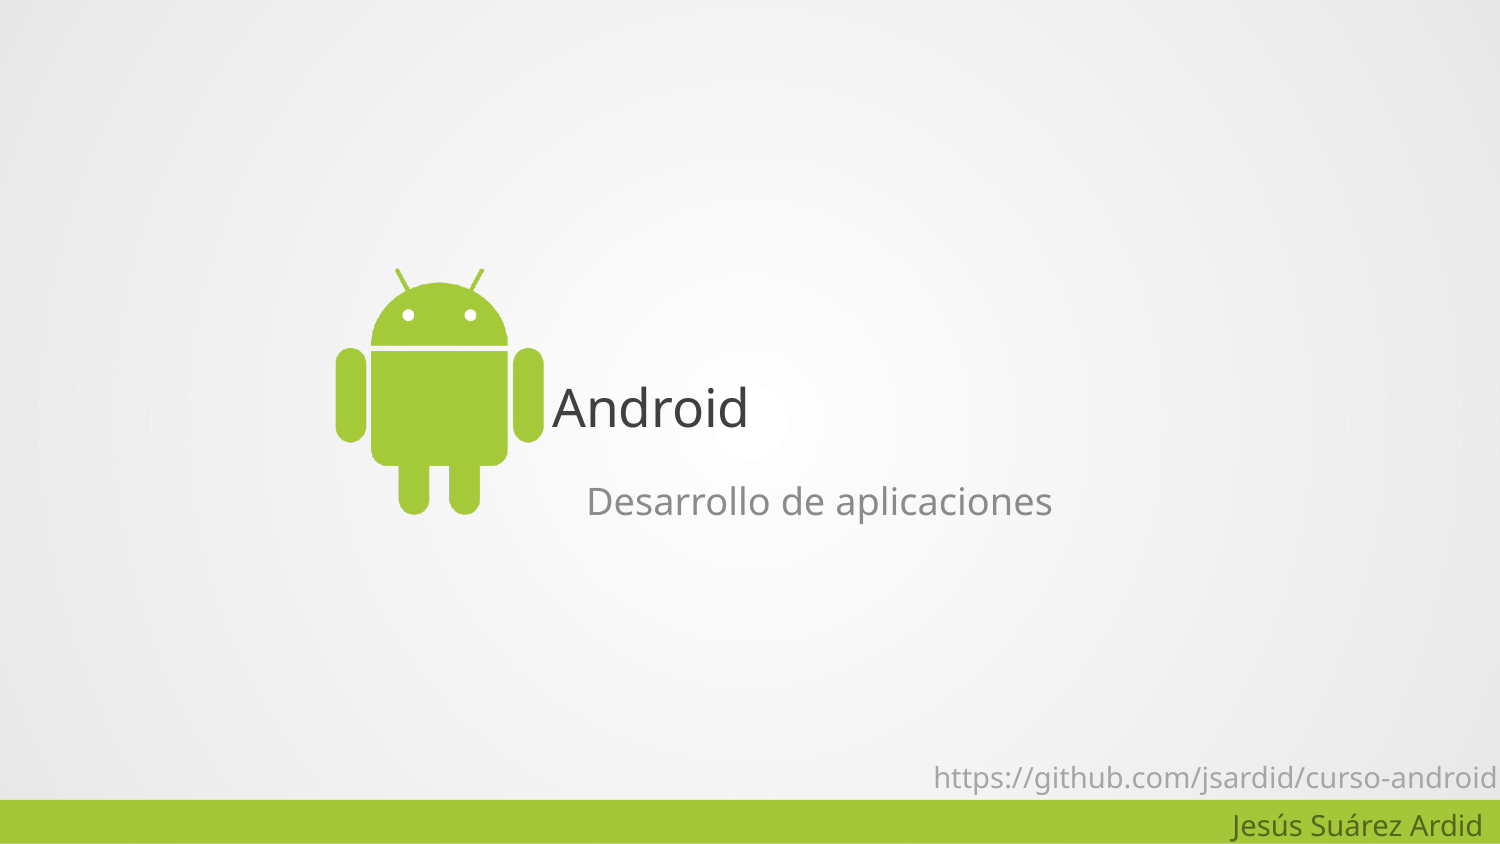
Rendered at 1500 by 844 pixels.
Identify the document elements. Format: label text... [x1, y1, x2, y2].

text_box [0, 798, 1055, 844]
subtitle Desarrollo de aplicaciones [637, 467, 1110, 533]
text_box [1496, 801, 1500, 844]
text_box Jesús Suárez Ardid [1055, 801, 1496, 844]
picture [241, 244, 633, 538]
text_box https://github.com/jsardid/curso-android [892, 753, 1500, 801]
title Android [637, 365, 1150, 446]
